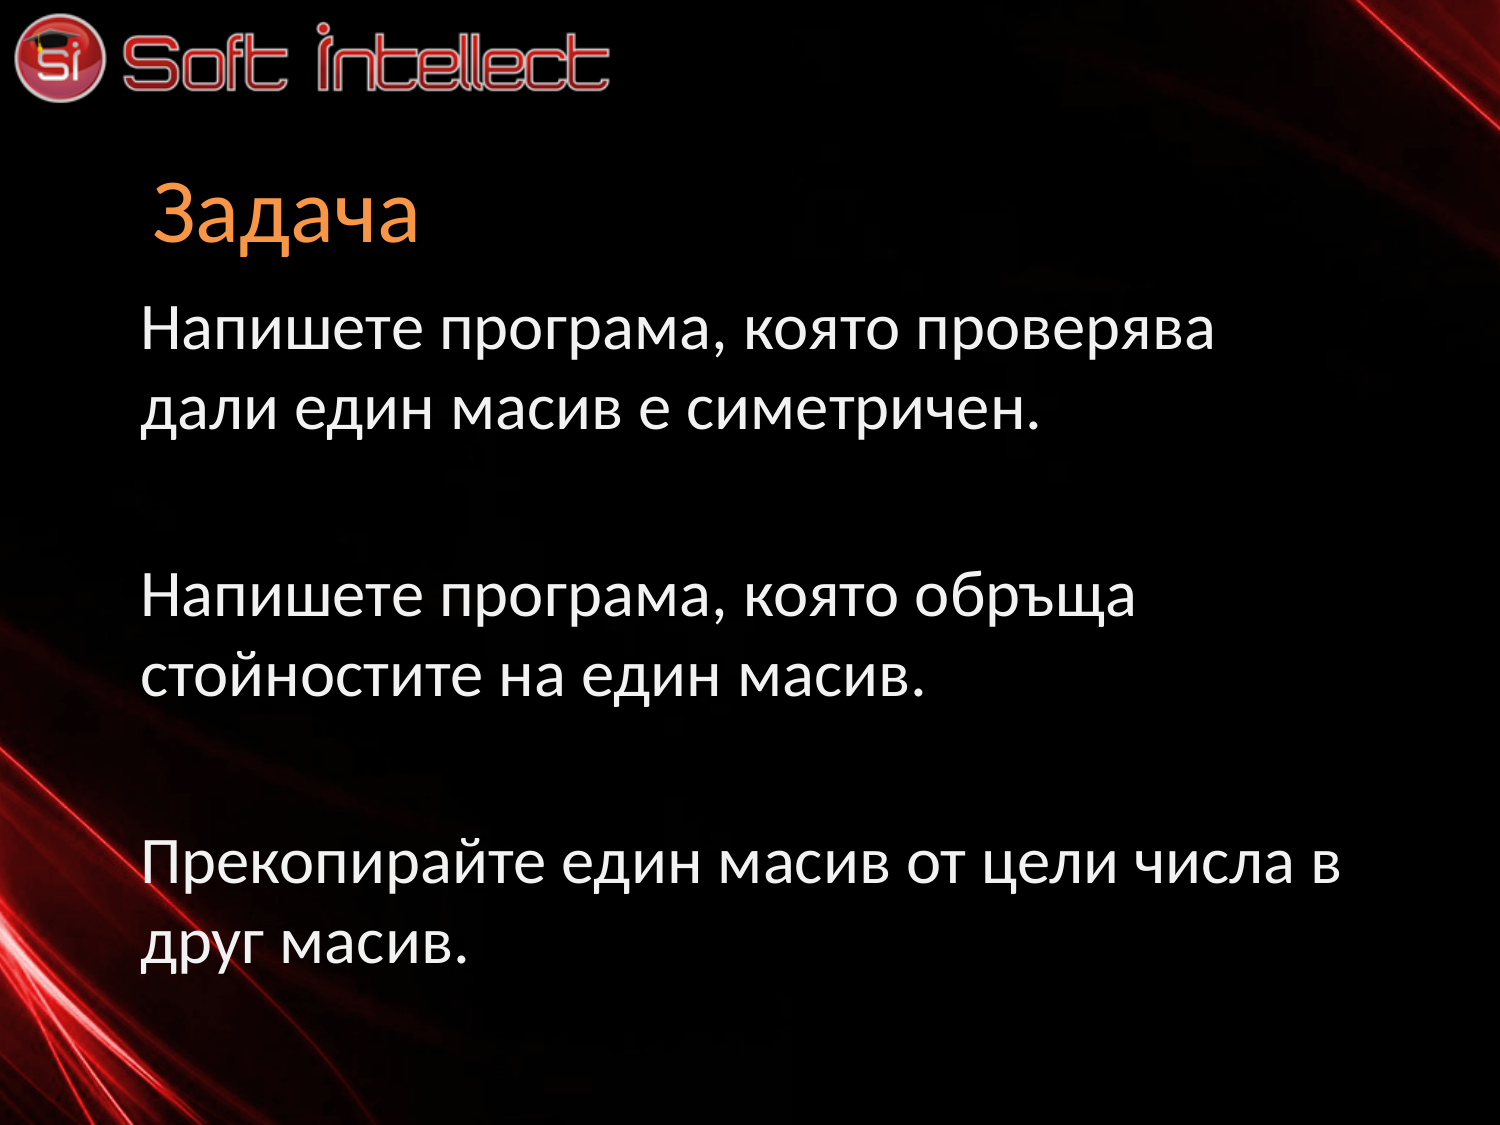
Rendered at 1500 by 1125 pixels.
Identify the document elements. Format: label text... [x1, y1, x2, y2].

title Задача [137, 112, 1488, 300]
list Напишете програма, която проверява дали един масив е симетричен. Напишете програма, която обръща стойностите на един масив. Прекопирайте един масив от цели числа в друг масив. [125, 275, 1375, 1018]
picture [0, 0, 1500, 1125]
